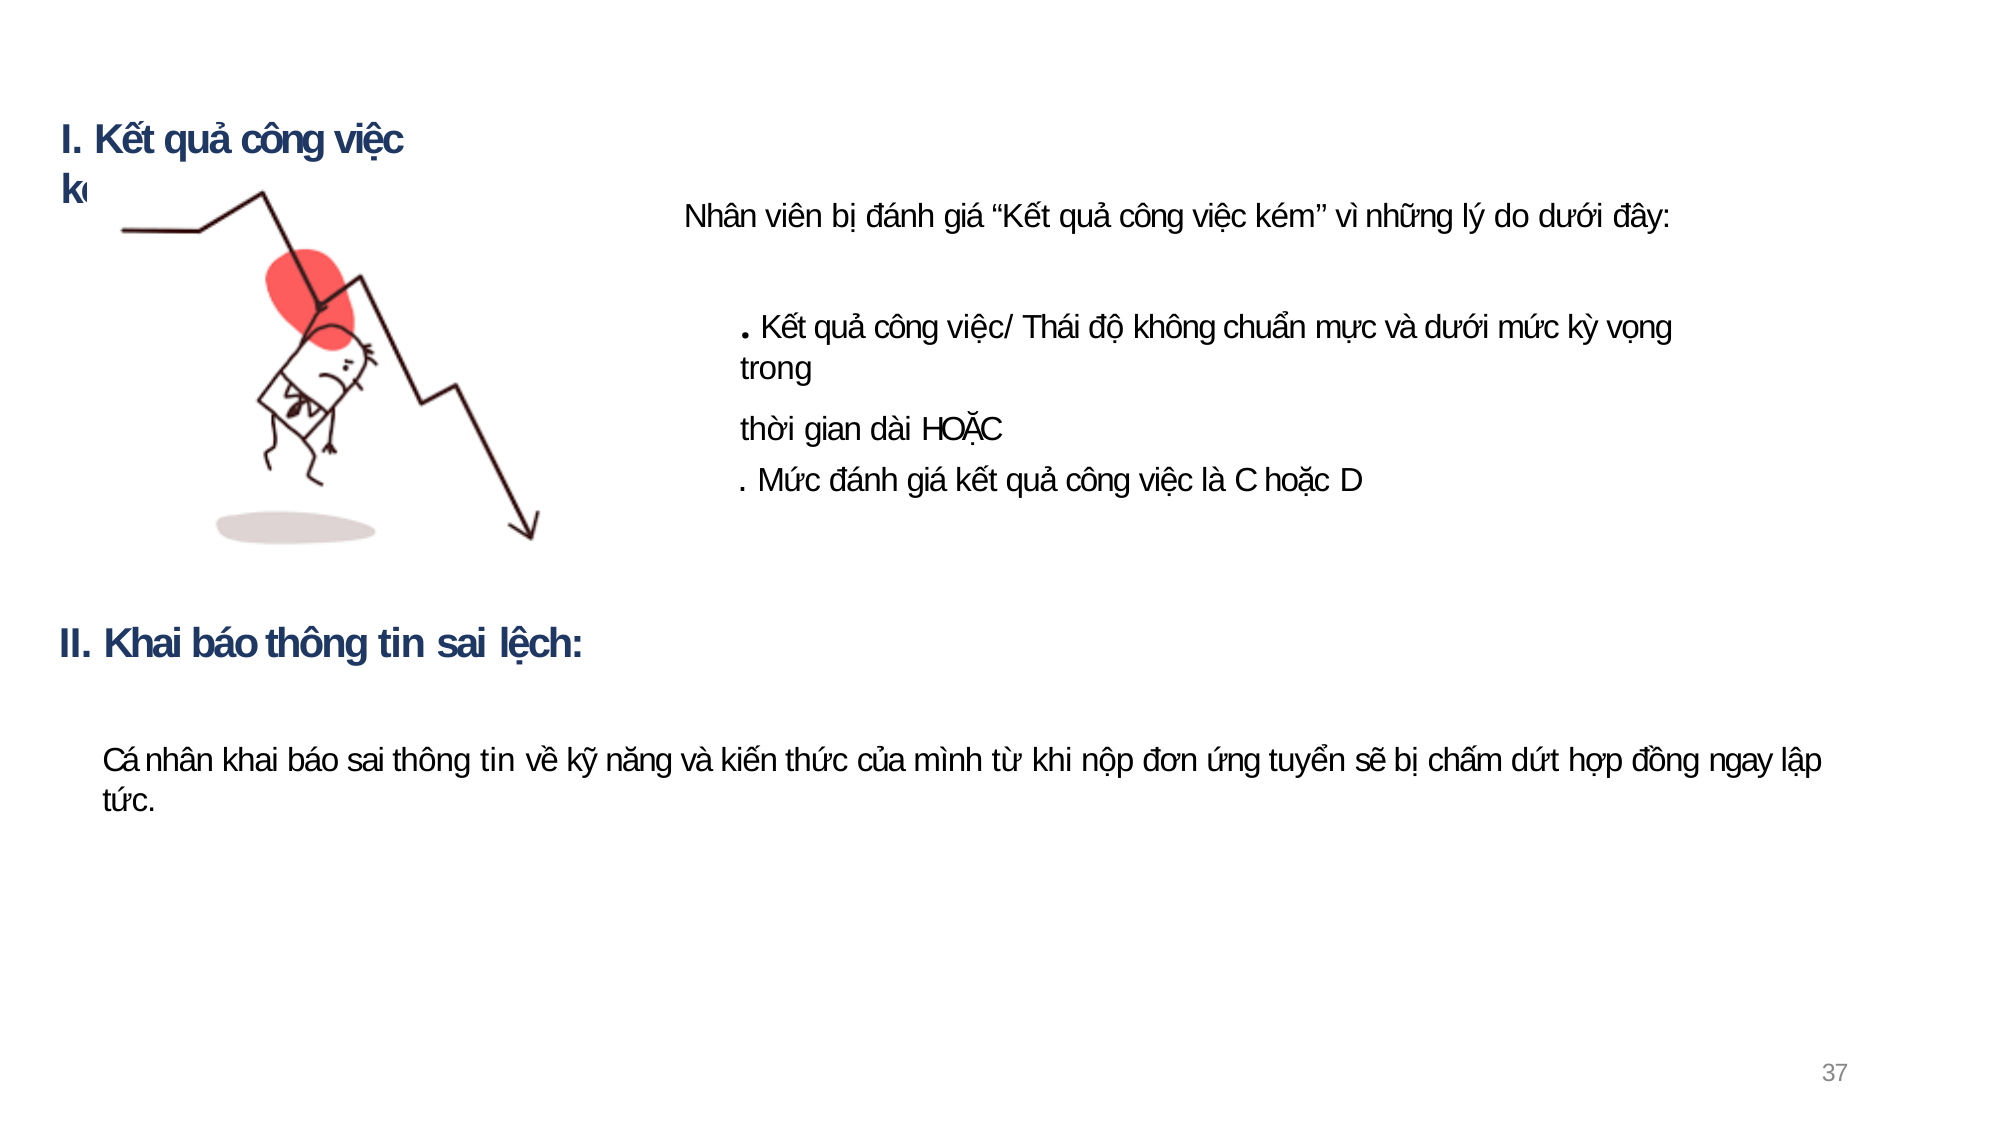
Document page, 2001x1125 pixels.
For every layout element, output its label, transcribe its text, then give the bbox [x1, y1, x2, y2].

slide_number 37 [1817, 1060, 1852, 1125]
title I. Kết quả công việc kém: [58, 109, 491, 300]
text_box II. Khai báo thông tin sai lệch: Cá nhân khai báo sai thông tin về kỹ năng và kiến thức của mình từ khi nộp đơn ứng tuyển sẽ bị chấm dứt hợp đồng ngay lập tức. [56, 613, 1847, 818]
text_box Nhân viên bị đánh giá “Kết quả công việc kém’’ vì những lý do dưới đây: . Kết quả công việc/ Thái độ không chuẩn mực và dưới mức kỳ vọng trong thời gian dài HOẶC . Mức đánh giá kết quả công việc là C hoặc D [681, 192, 1742, 499]
text_box [87, 162, 576, 571]
